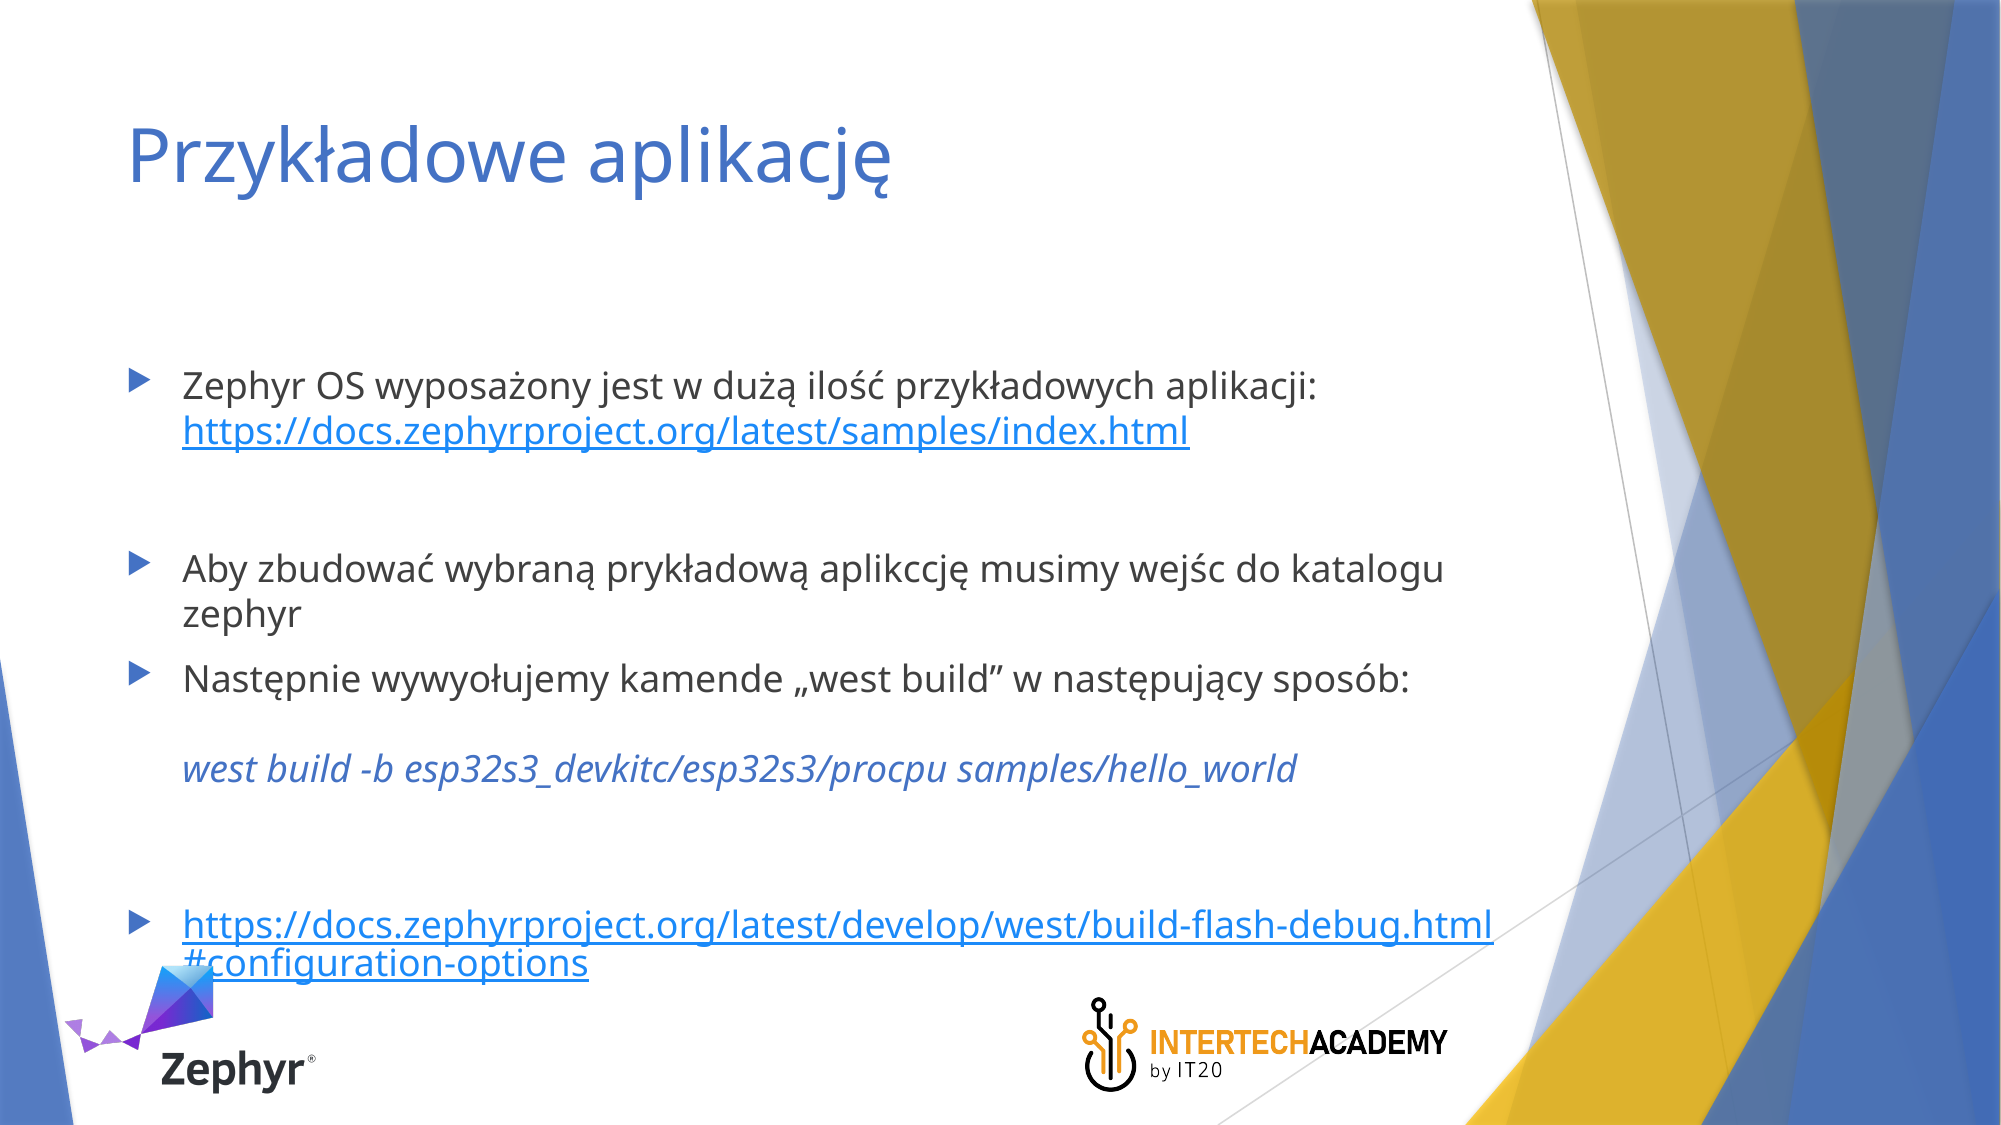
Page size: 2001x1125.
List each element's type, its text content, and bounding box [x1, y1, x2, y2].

picture [1082, 997, 1448, 1093]
list Zephyr OS wyposażony jest w dużą ilość przykładowych aplikacji: https://docs.zephyrproject.org/latest/samples/index.html Aby zbudować wybraną prykładową aplikccję musimy wejśc do katalogu zephyr Następnie wywyołujemy kamende „west build” w następujący sposób: west build -b esp32s3_devkitc/esp32s3/procpu samples/hello_world https://docs.zephyrproject.org/latest/develop/west/build-flash-debug.html#configuration-options [111, 354, 1522, 992]
title Przykładowe aplikację [111, 99, 1522, 317]
picture [55, 958, 325, 1099]
